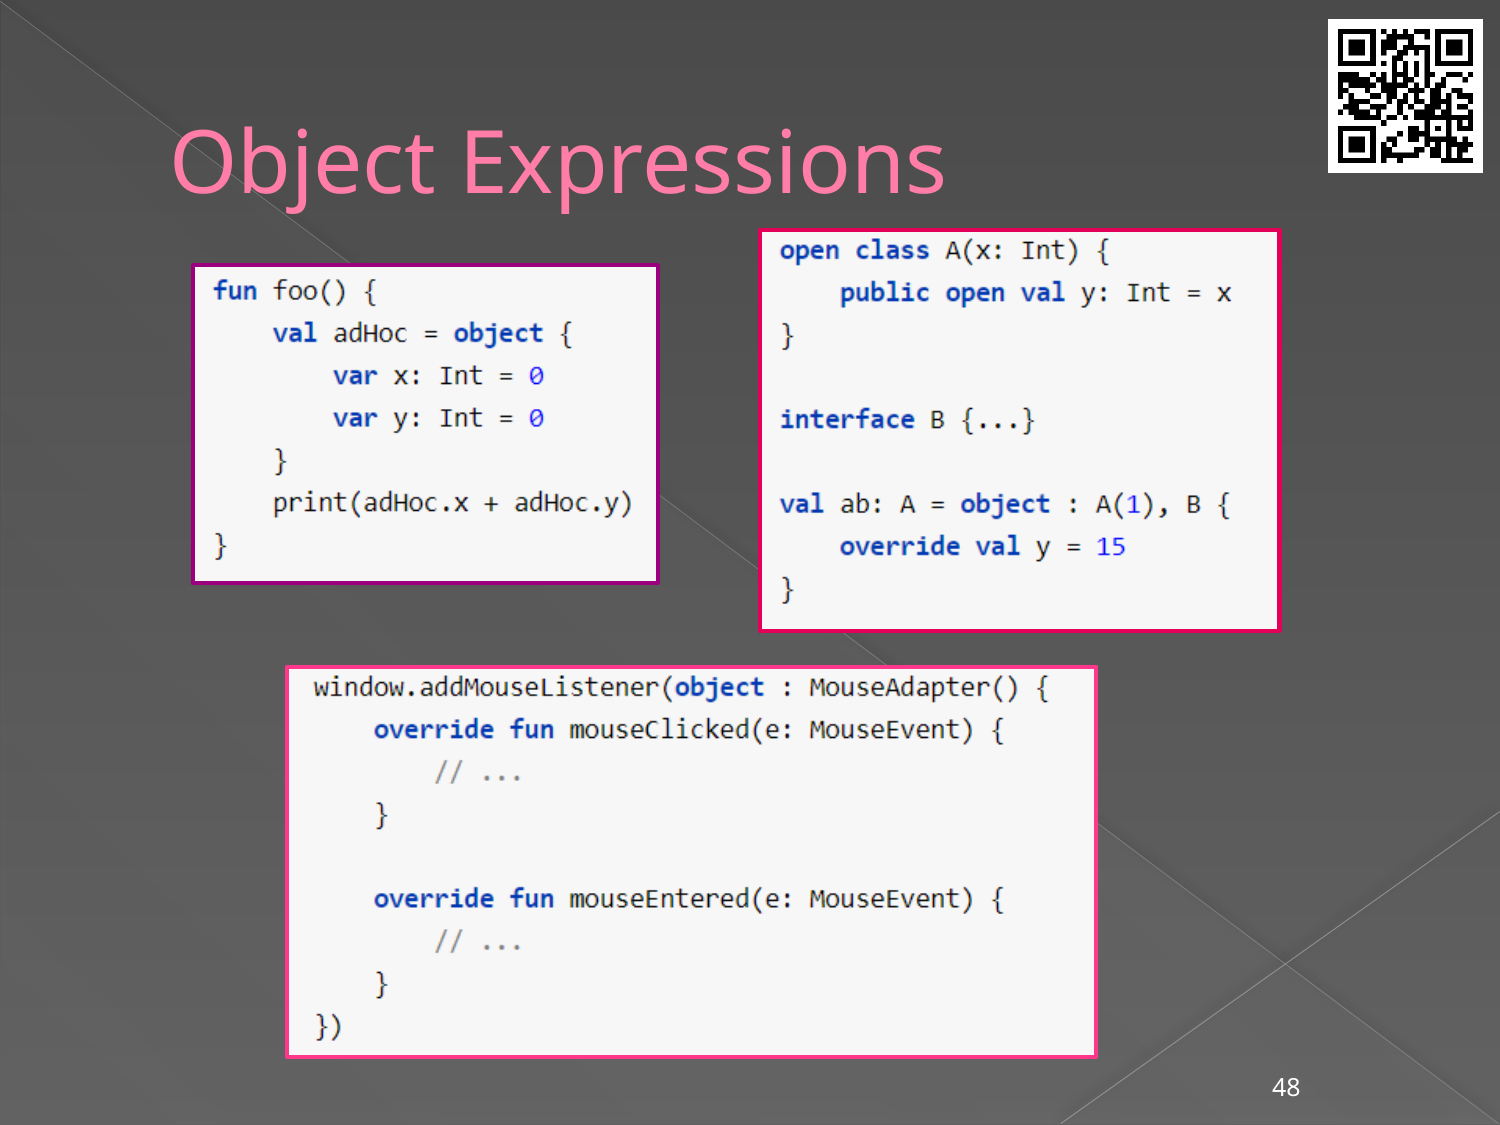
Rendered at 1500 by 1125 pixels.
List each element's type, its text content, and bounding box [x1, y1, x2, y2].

picture [194, 266, 656, 582]
picture [761, 231, 1278, 629]
slide_number 48 [1245, 1063, 1328, 1113]
title Object Expressions [75, 43, 1425, 274]
picture [1328, 19, 1483, 173]
picture [288, 668, 1095, 1055]
